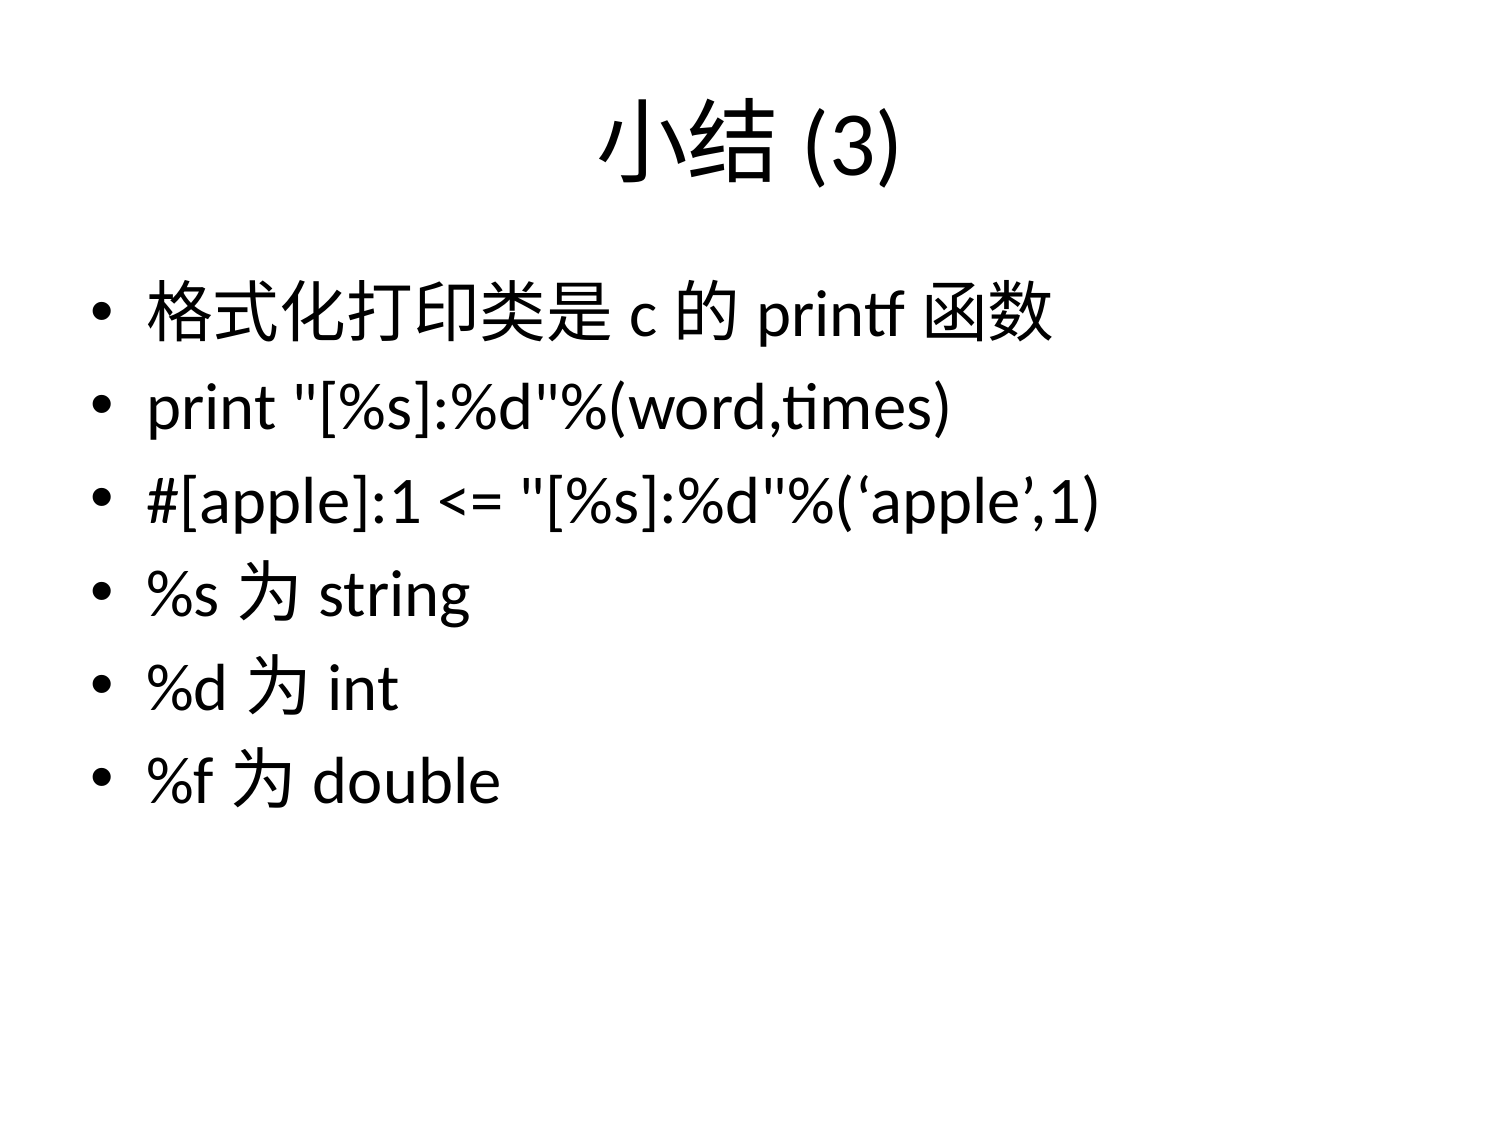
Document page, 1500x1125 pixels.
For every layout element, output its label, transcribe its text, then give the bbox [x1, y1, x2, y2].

title 小结(3) [75, 45, 1425, 233]
list 格式化打印类是c的printf函数 print "[%s]:%d"%(word,times) #[apple]:1 <= "[%s]:%d"%(‘apple’,1) %s为string %d为int %f为double [75, 262, 1425, 1005]
